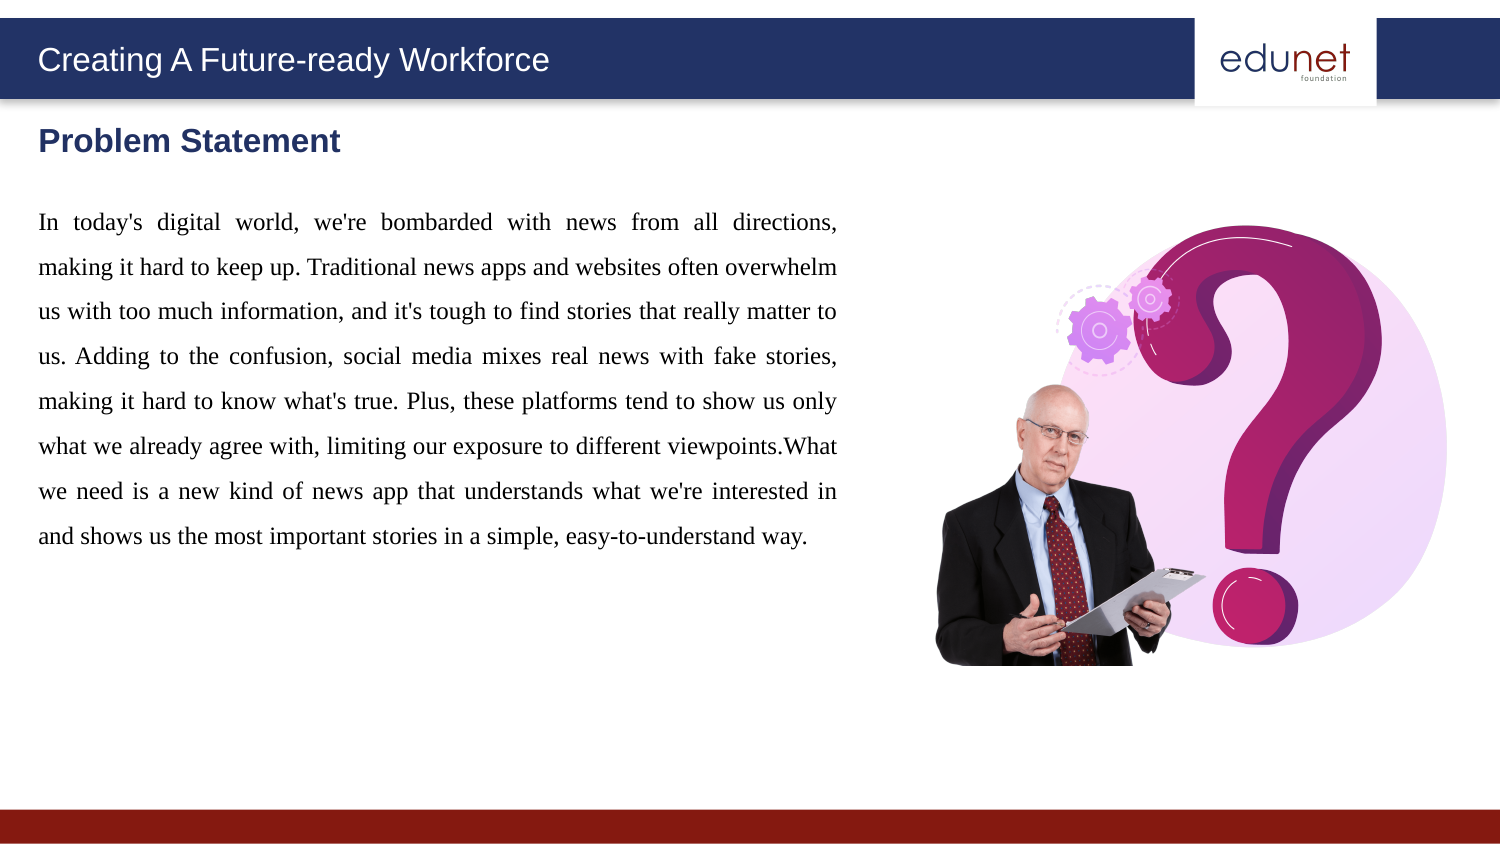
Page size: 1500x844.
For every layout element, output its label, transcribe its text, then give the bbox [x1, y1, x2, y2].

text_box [934, 211, 1459, 666]
text_box Problem Statement [23, 112, 750, 167]
text_box In today's digital world, we're bombarded with news from all directions, making it hard to keep up. Traditional news apps and websites often overwhelm us with too much information, and it's tough to find stories that really matter to us. Adding to the confusion, social media mixes real news with fake stories, making it hard to know what's true. Plus, these platforms tend to show us only what we already agree with, limiting our exposure to different viewpoints.What we need is a new kind of news app that understands what we're interested in and shows us the most important stories in a simple, easy-to-understand way. [23, 182, 854, 557]
picture [1215, 38, 1356, 86]
